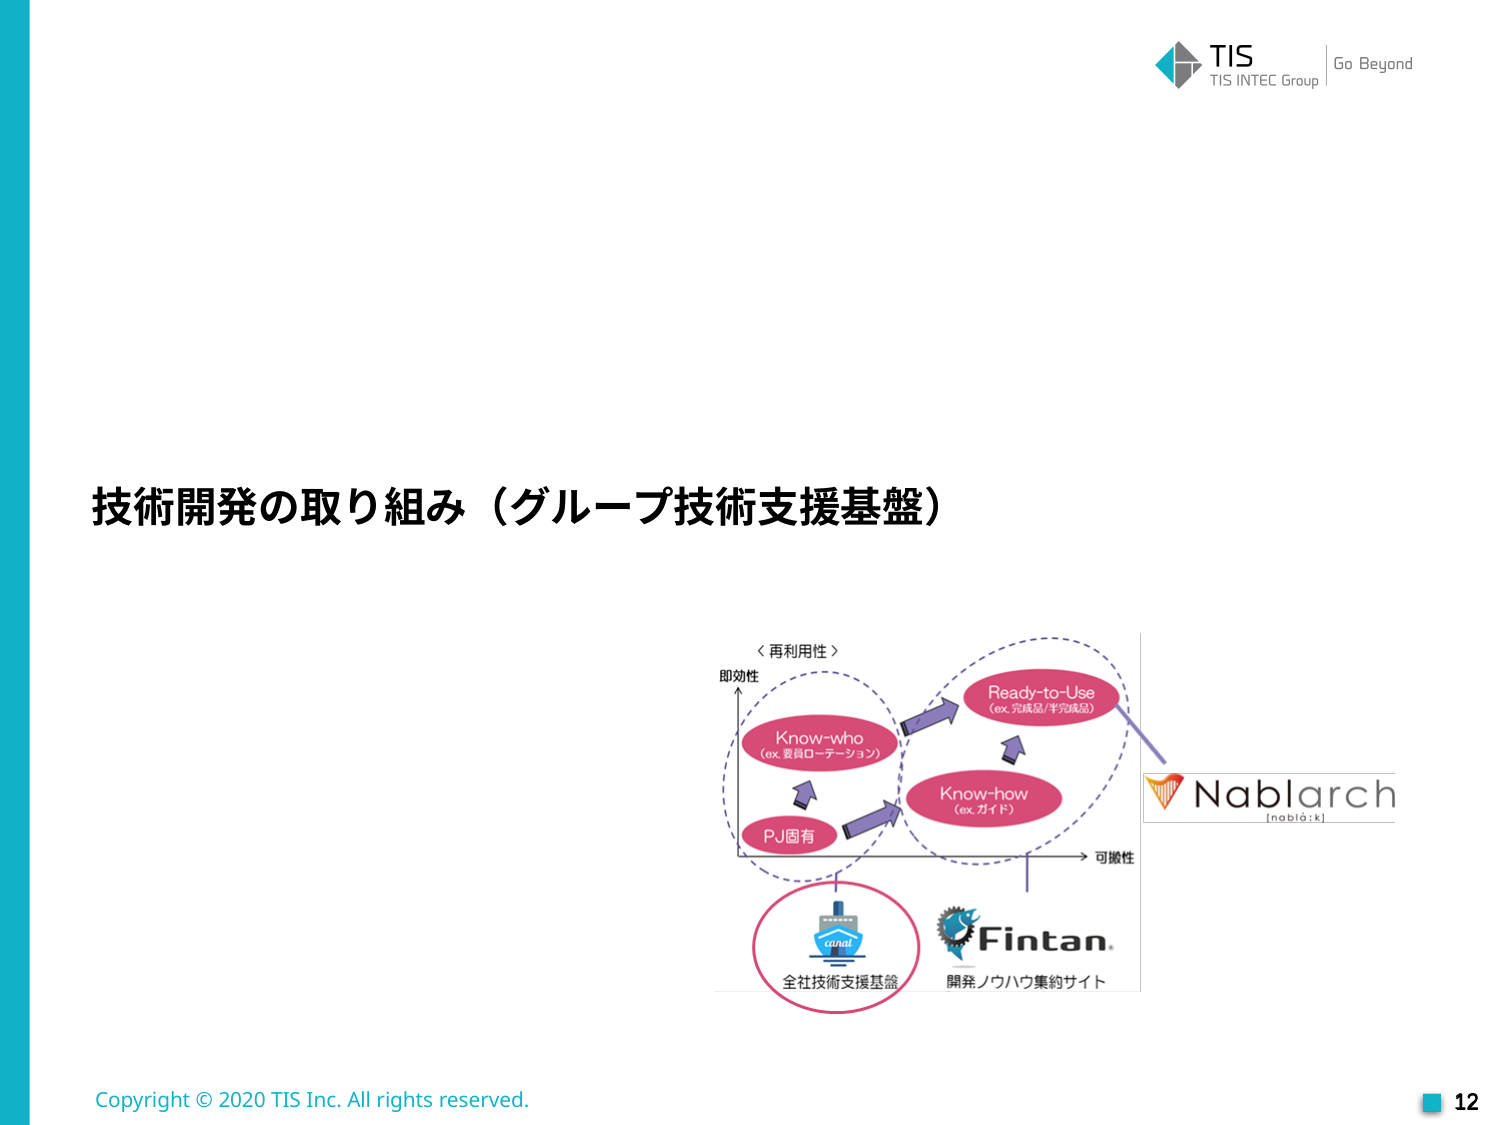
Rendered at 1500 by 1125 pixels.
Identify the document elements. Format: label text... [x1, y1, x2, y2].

picture [0, 0, 50, 1125]
picture [714, 633, 1395, 1014]
list 技術開発の取り組み（グループ技術支援基盤） [76, 473, 1412, 545]
picture [1155, 41, 1412, 89]
